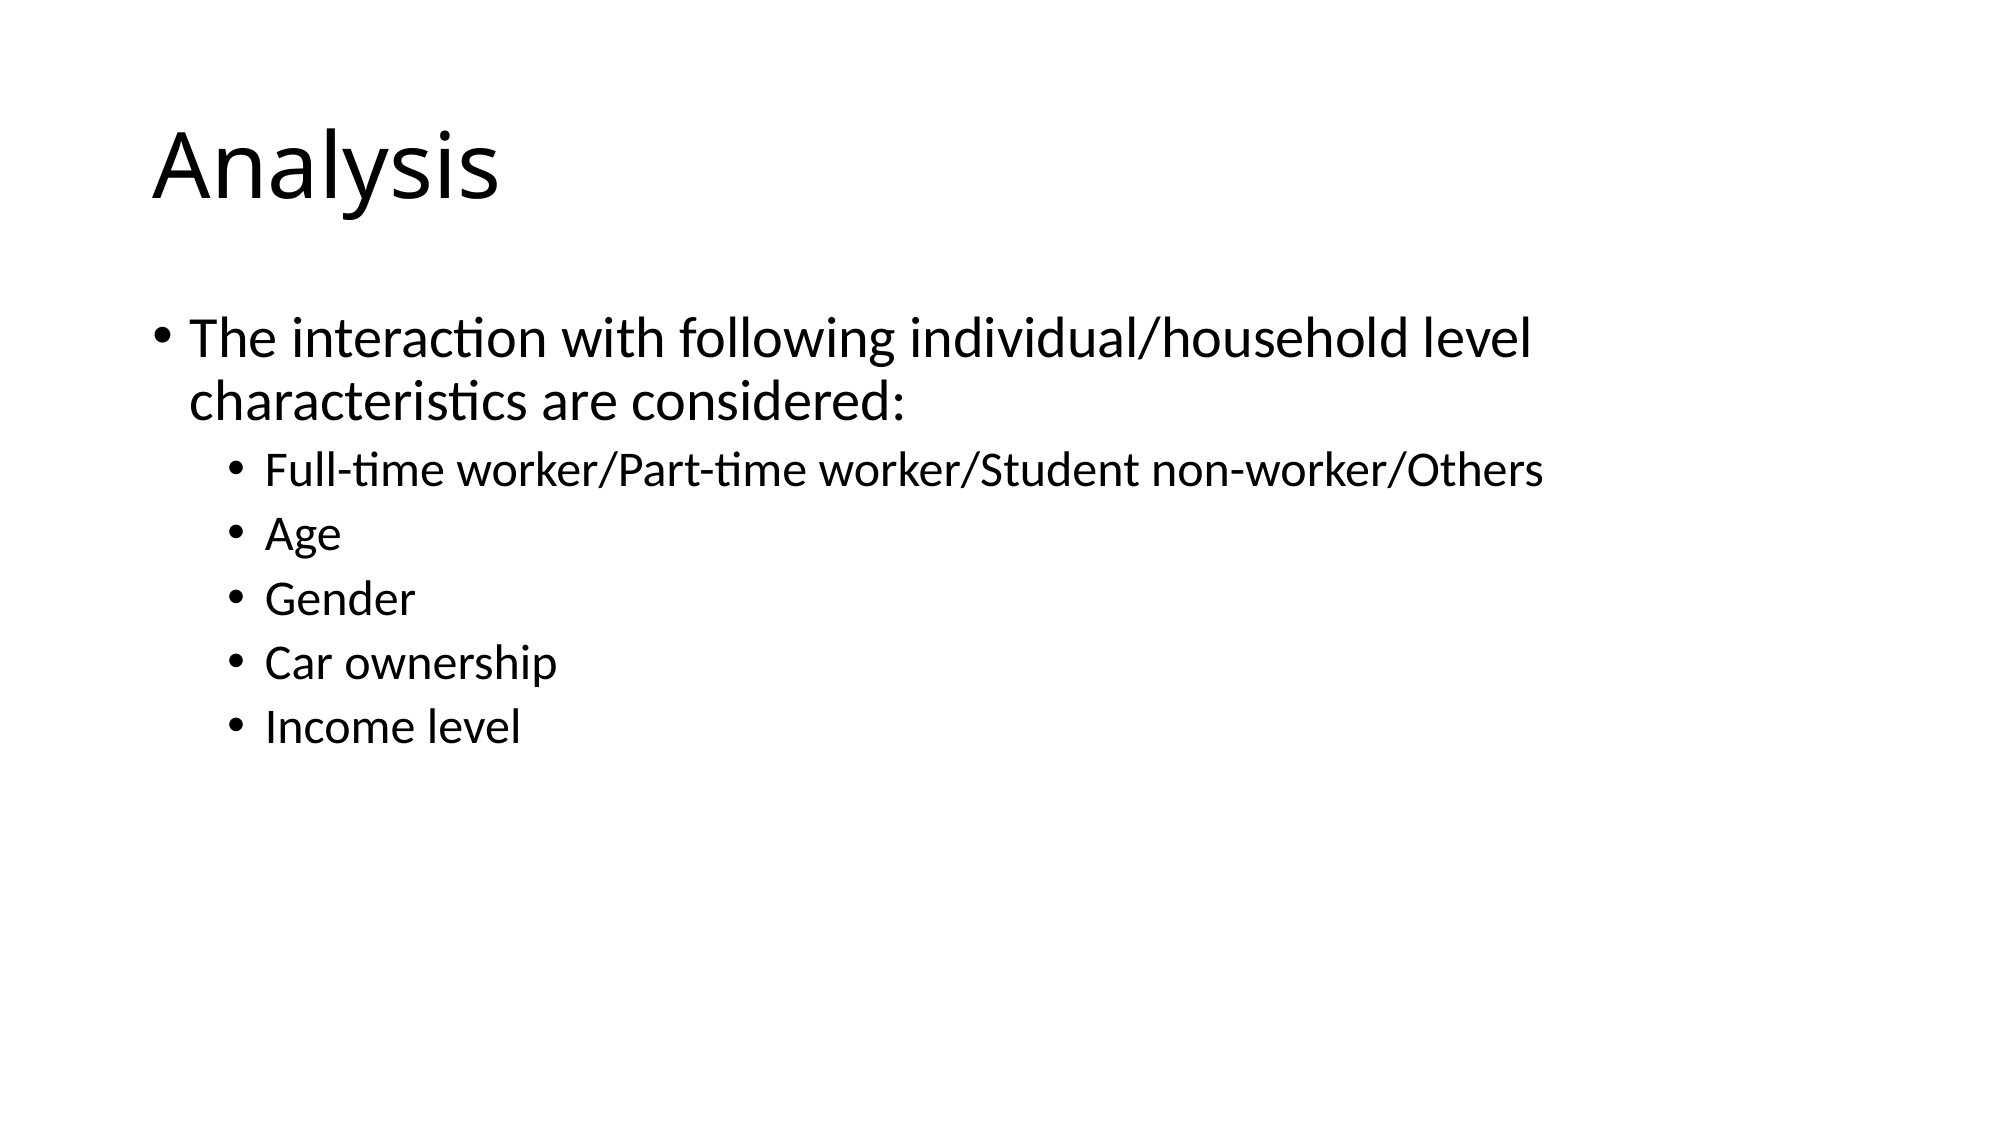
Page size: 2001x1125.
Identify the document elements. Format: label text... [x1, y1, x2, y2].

list The interaction with following individual/household level characteristics are considered: Full-time worker/Part-time worker/Student non-worker/Others Age Gender Car ownership Income level [137, 299, 1863, 1014]
title Analysis [137, 59, 1863, 278]
